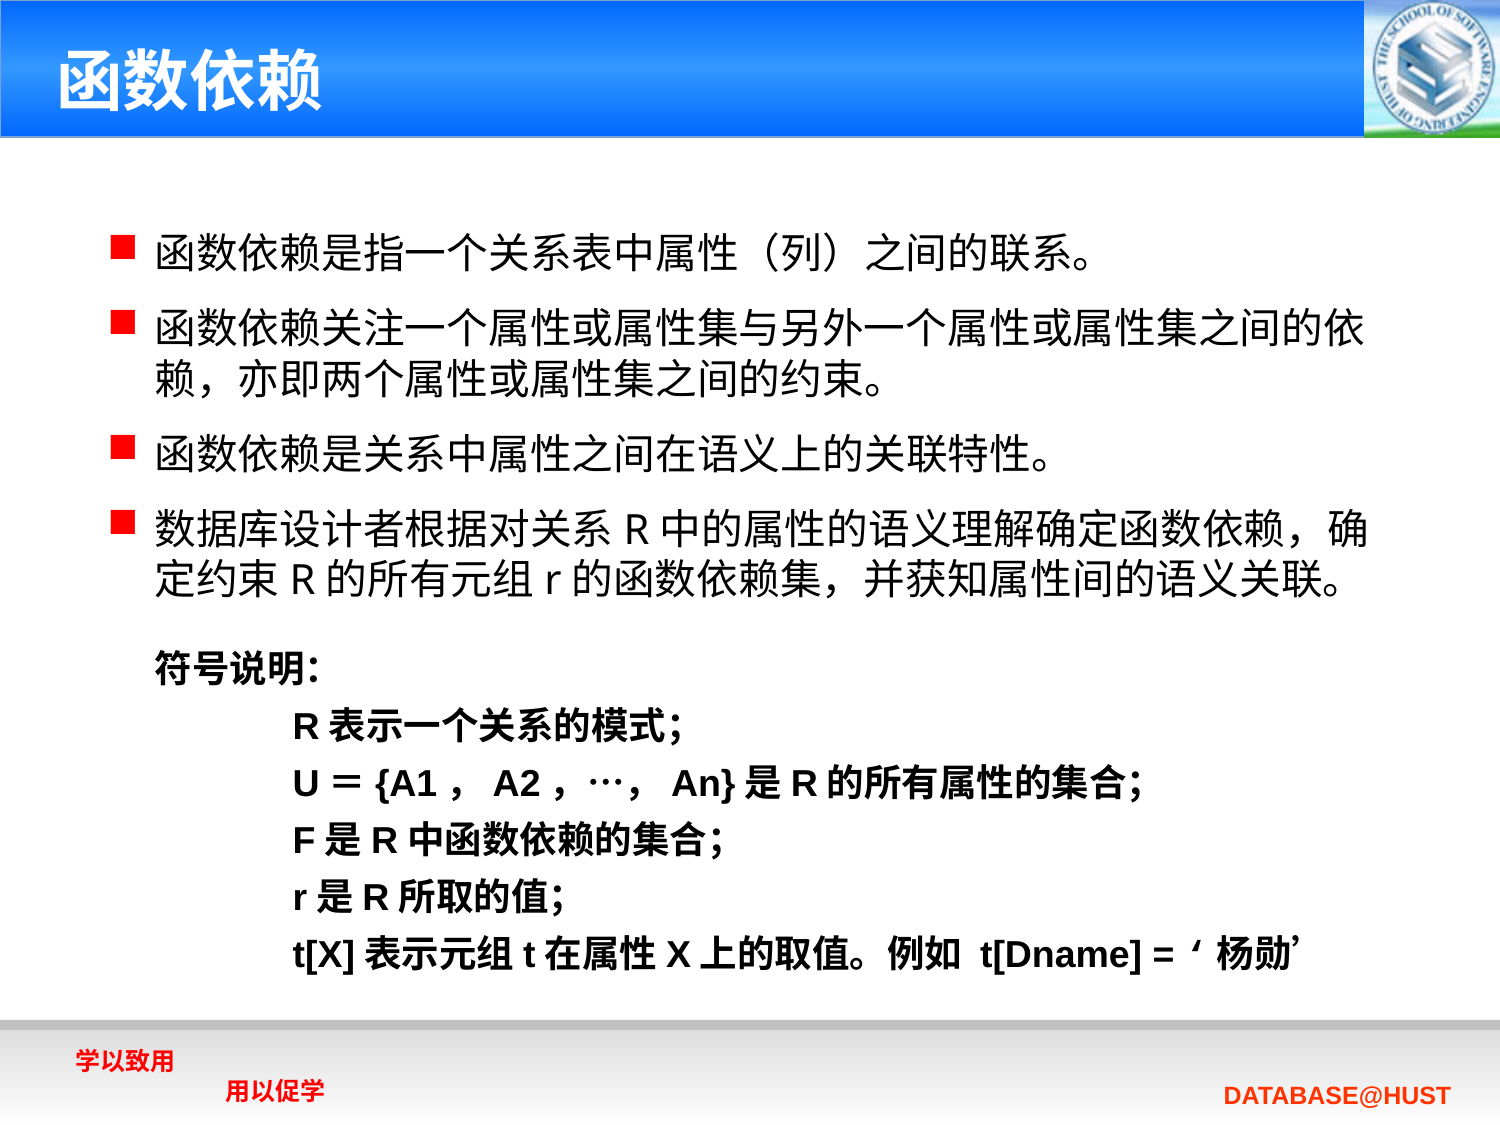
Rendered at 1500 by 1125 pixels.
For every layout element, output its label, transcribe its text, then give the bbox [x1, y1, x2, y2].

text_box 符号说明： R表示一个关系的模式； U＝{A1，A2，…，An}是R的所有属性的集合； F是R中函数依赖的集合； r是R所取的值； t[X]表示元组t在属性X上的取值。例如 t[Dname] = ‘杨勋’ [64, 633, 1412, 983]
text_box 函数依赖是指一个关系表中属性（列）之间的联系。 函数依赖关注一个属性或属性集与另外一个属性或属性集之间的依赖，亦即两个属性或属性集之间的约束。 函数依赖是关系中属性之间在语义上的关联特性。 数据库设计者根据对关系R中的属性的语义理解确定函数依赖，确定约束R的所有元组r的函数依赖集，并获知属性间的语义关联。 [17, 219, 1393, 632]
picture [1364, 0, 1500, 138]
title 函数依赖 [41, 31, 563, 112]
